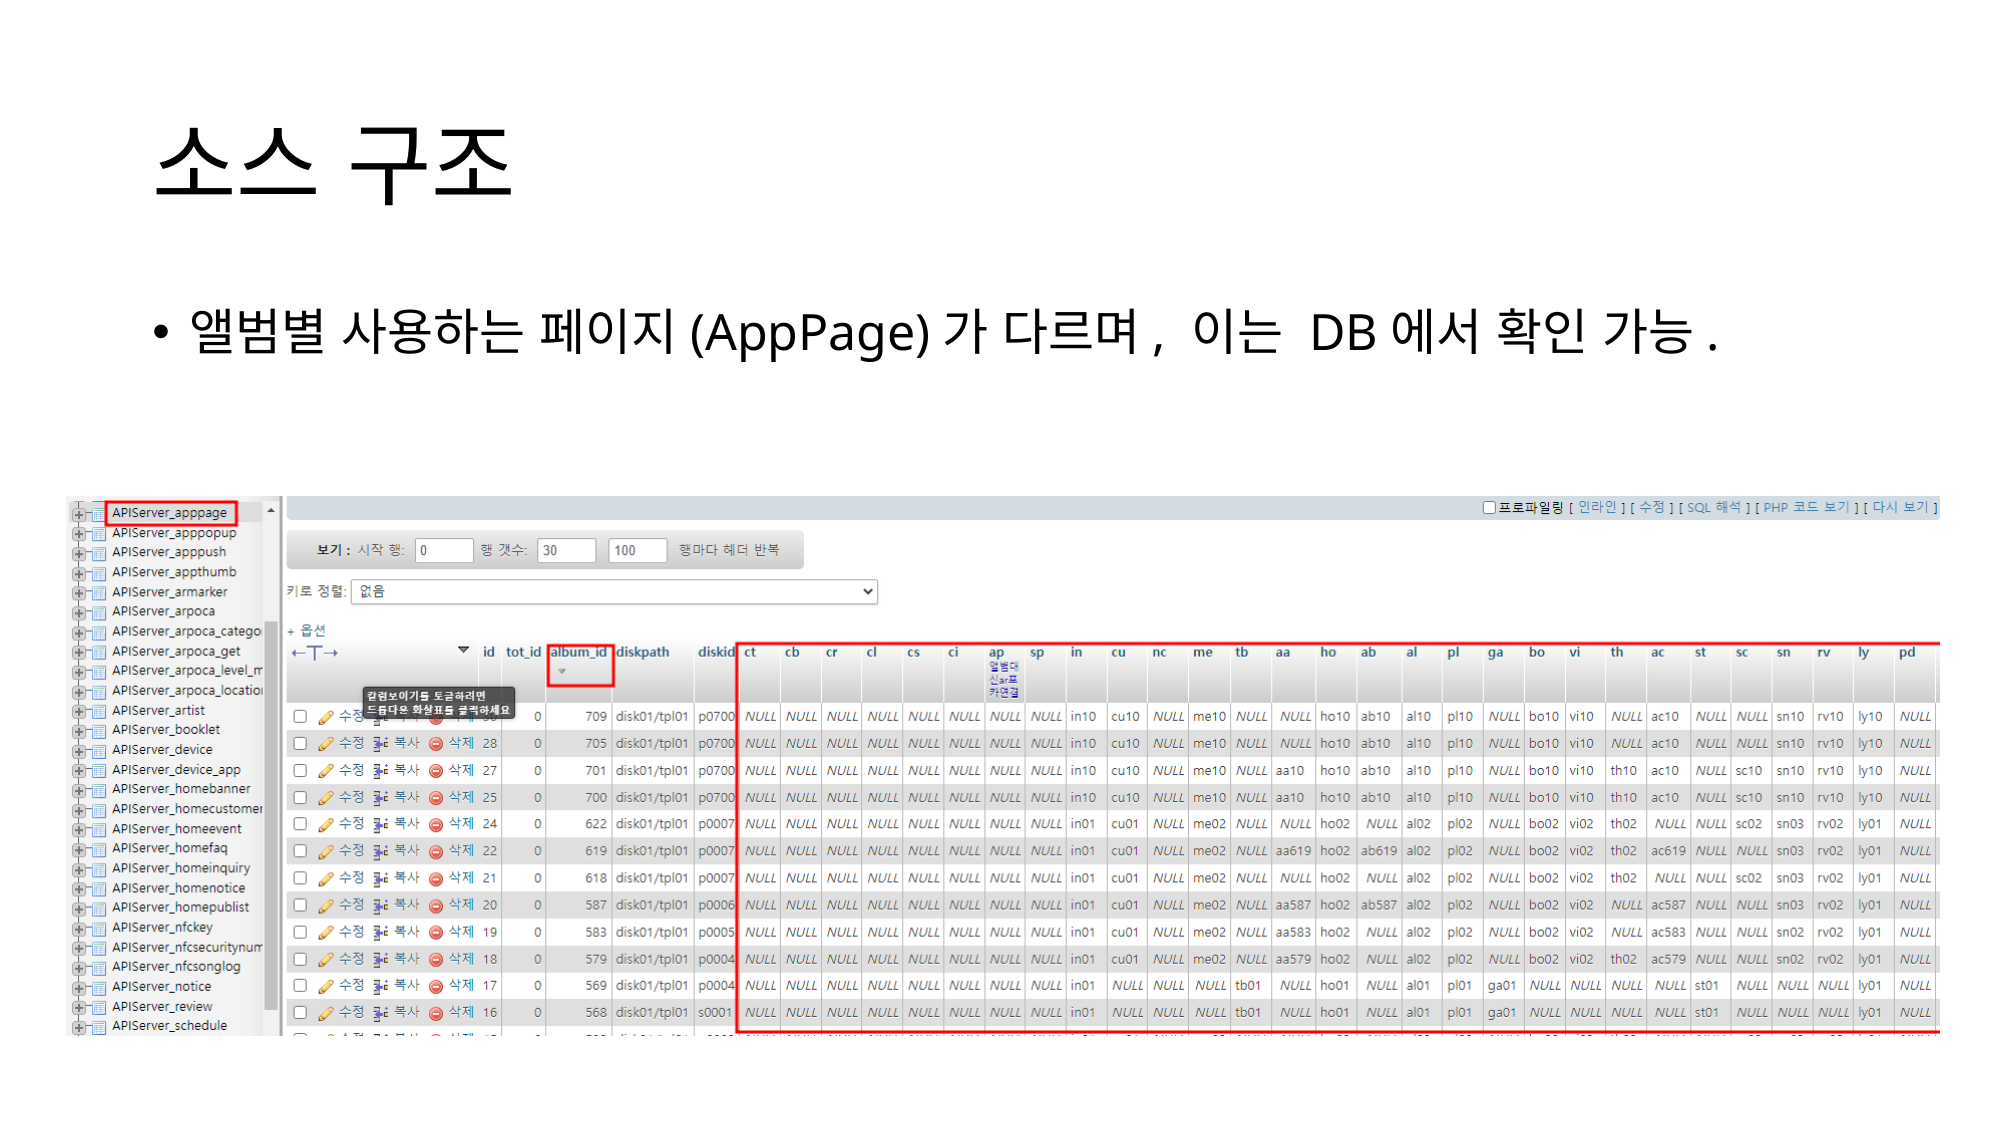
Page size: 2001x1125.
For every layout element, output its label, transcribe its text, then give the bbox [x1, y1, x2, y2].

list 앨범별 사용하는 페이지(AppPage)가 다르며, 이는 DB에서 확인 가능. [137, 299, 1863, 496]
picture [66, 496, 1940, 1036]
title 소스 구조 [137, 59, 1863, 278]
